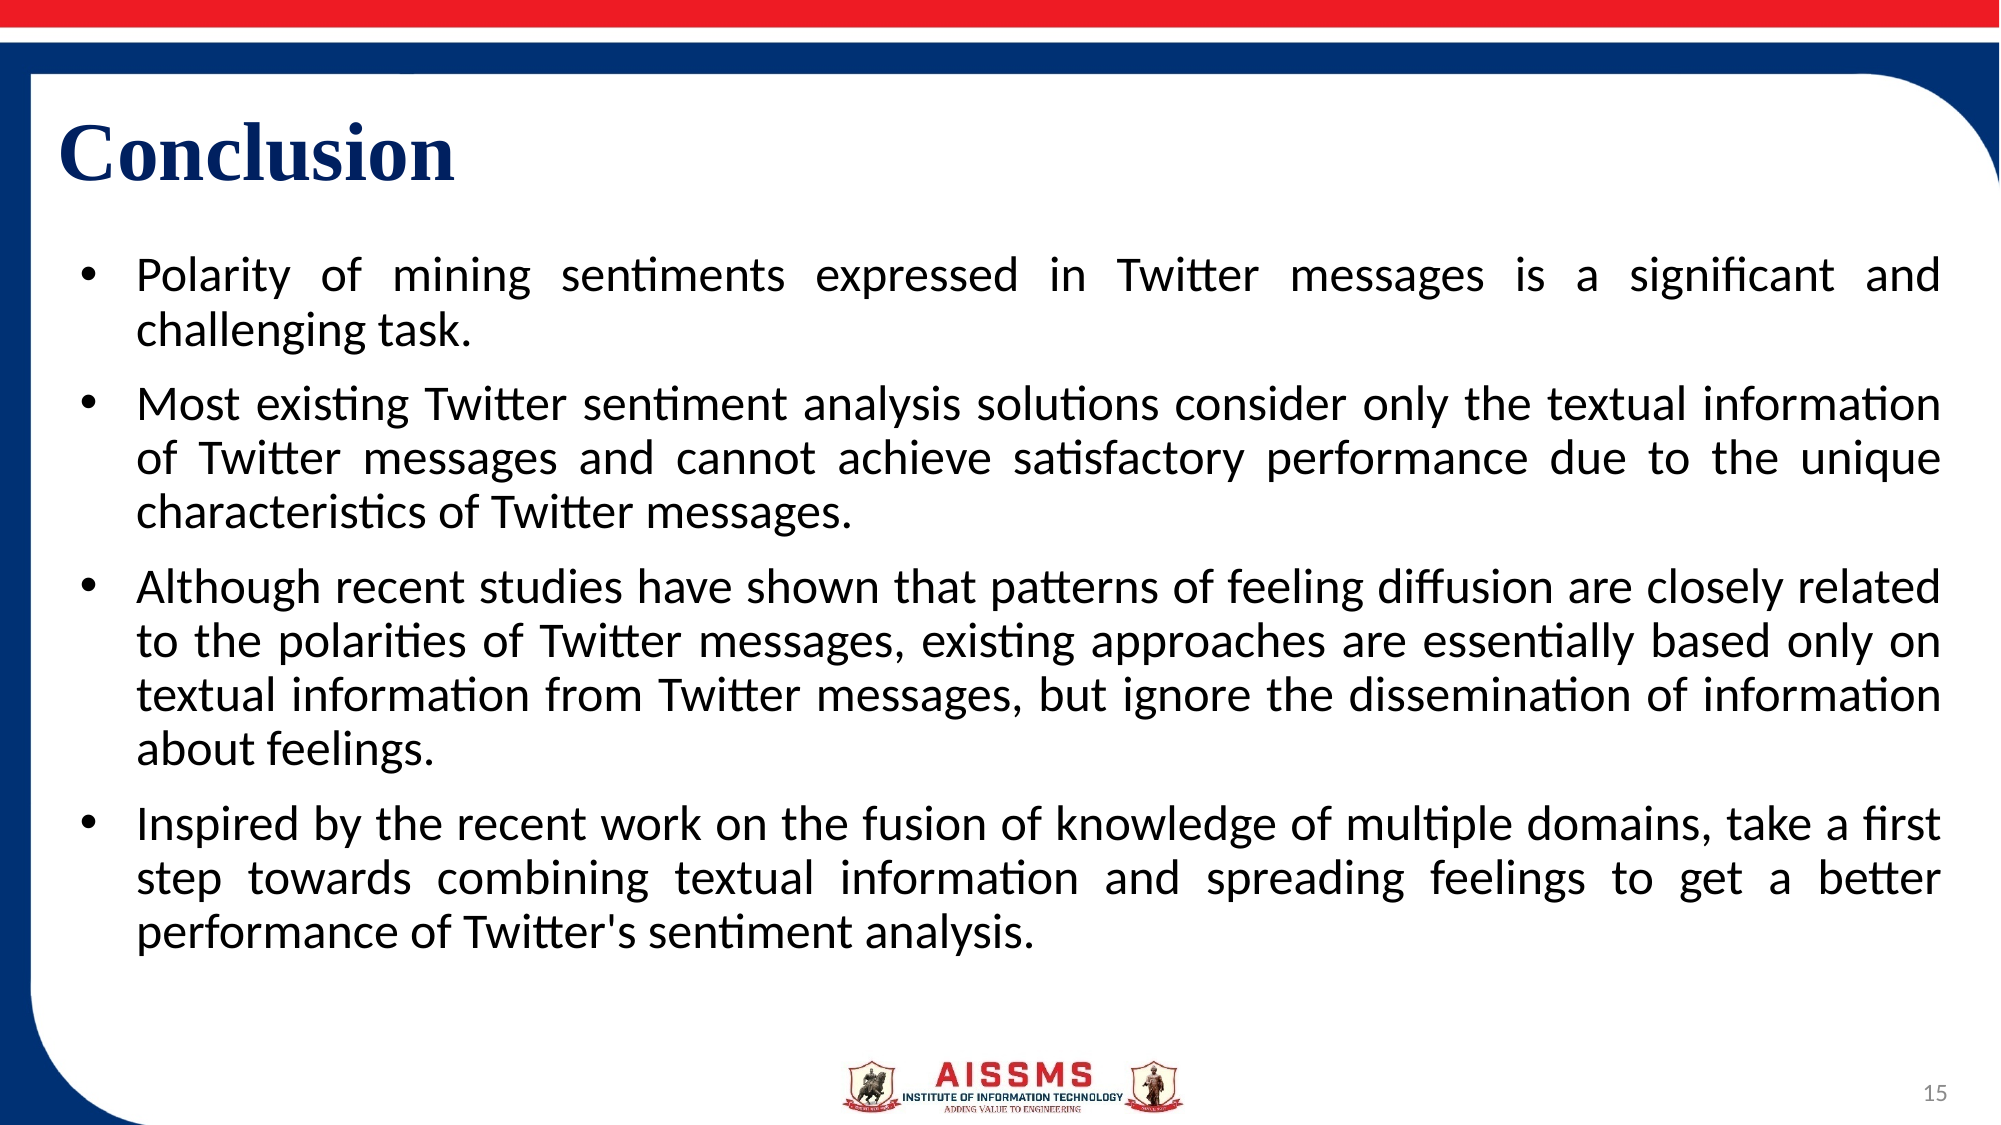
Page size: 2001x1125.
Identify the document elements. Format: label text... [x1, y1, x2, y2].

slide_number 15 [1844, 1069, 1964, 1113]
text_box Polarity of mining sentiments expressed in Twitter messages is a significant and challenging task. Most existing Twitter sentiment analysis solutions consider only the textual information of Twitter messages and cannot achieve satisfactory performance due to the unique characteristics of Twitter messages. Although recent studies have shown that patterns of feeling diffusion are closely related to the polarities of Twitter messages, existing approaches are essentially based only on textual information from Twitter messages, but ignore the dissemination of information about feelings. Inspired by the recent work on the fusion of knowledge of multiple domains, take a first step towards combining textual information and spreading feelings to get a better performance of Twitter's sentiment analysis. [64, 241, 1958, 1111]
title Conclusion [42, 83, 1905, 225]
picture [0, 0, 2000, 1125]
